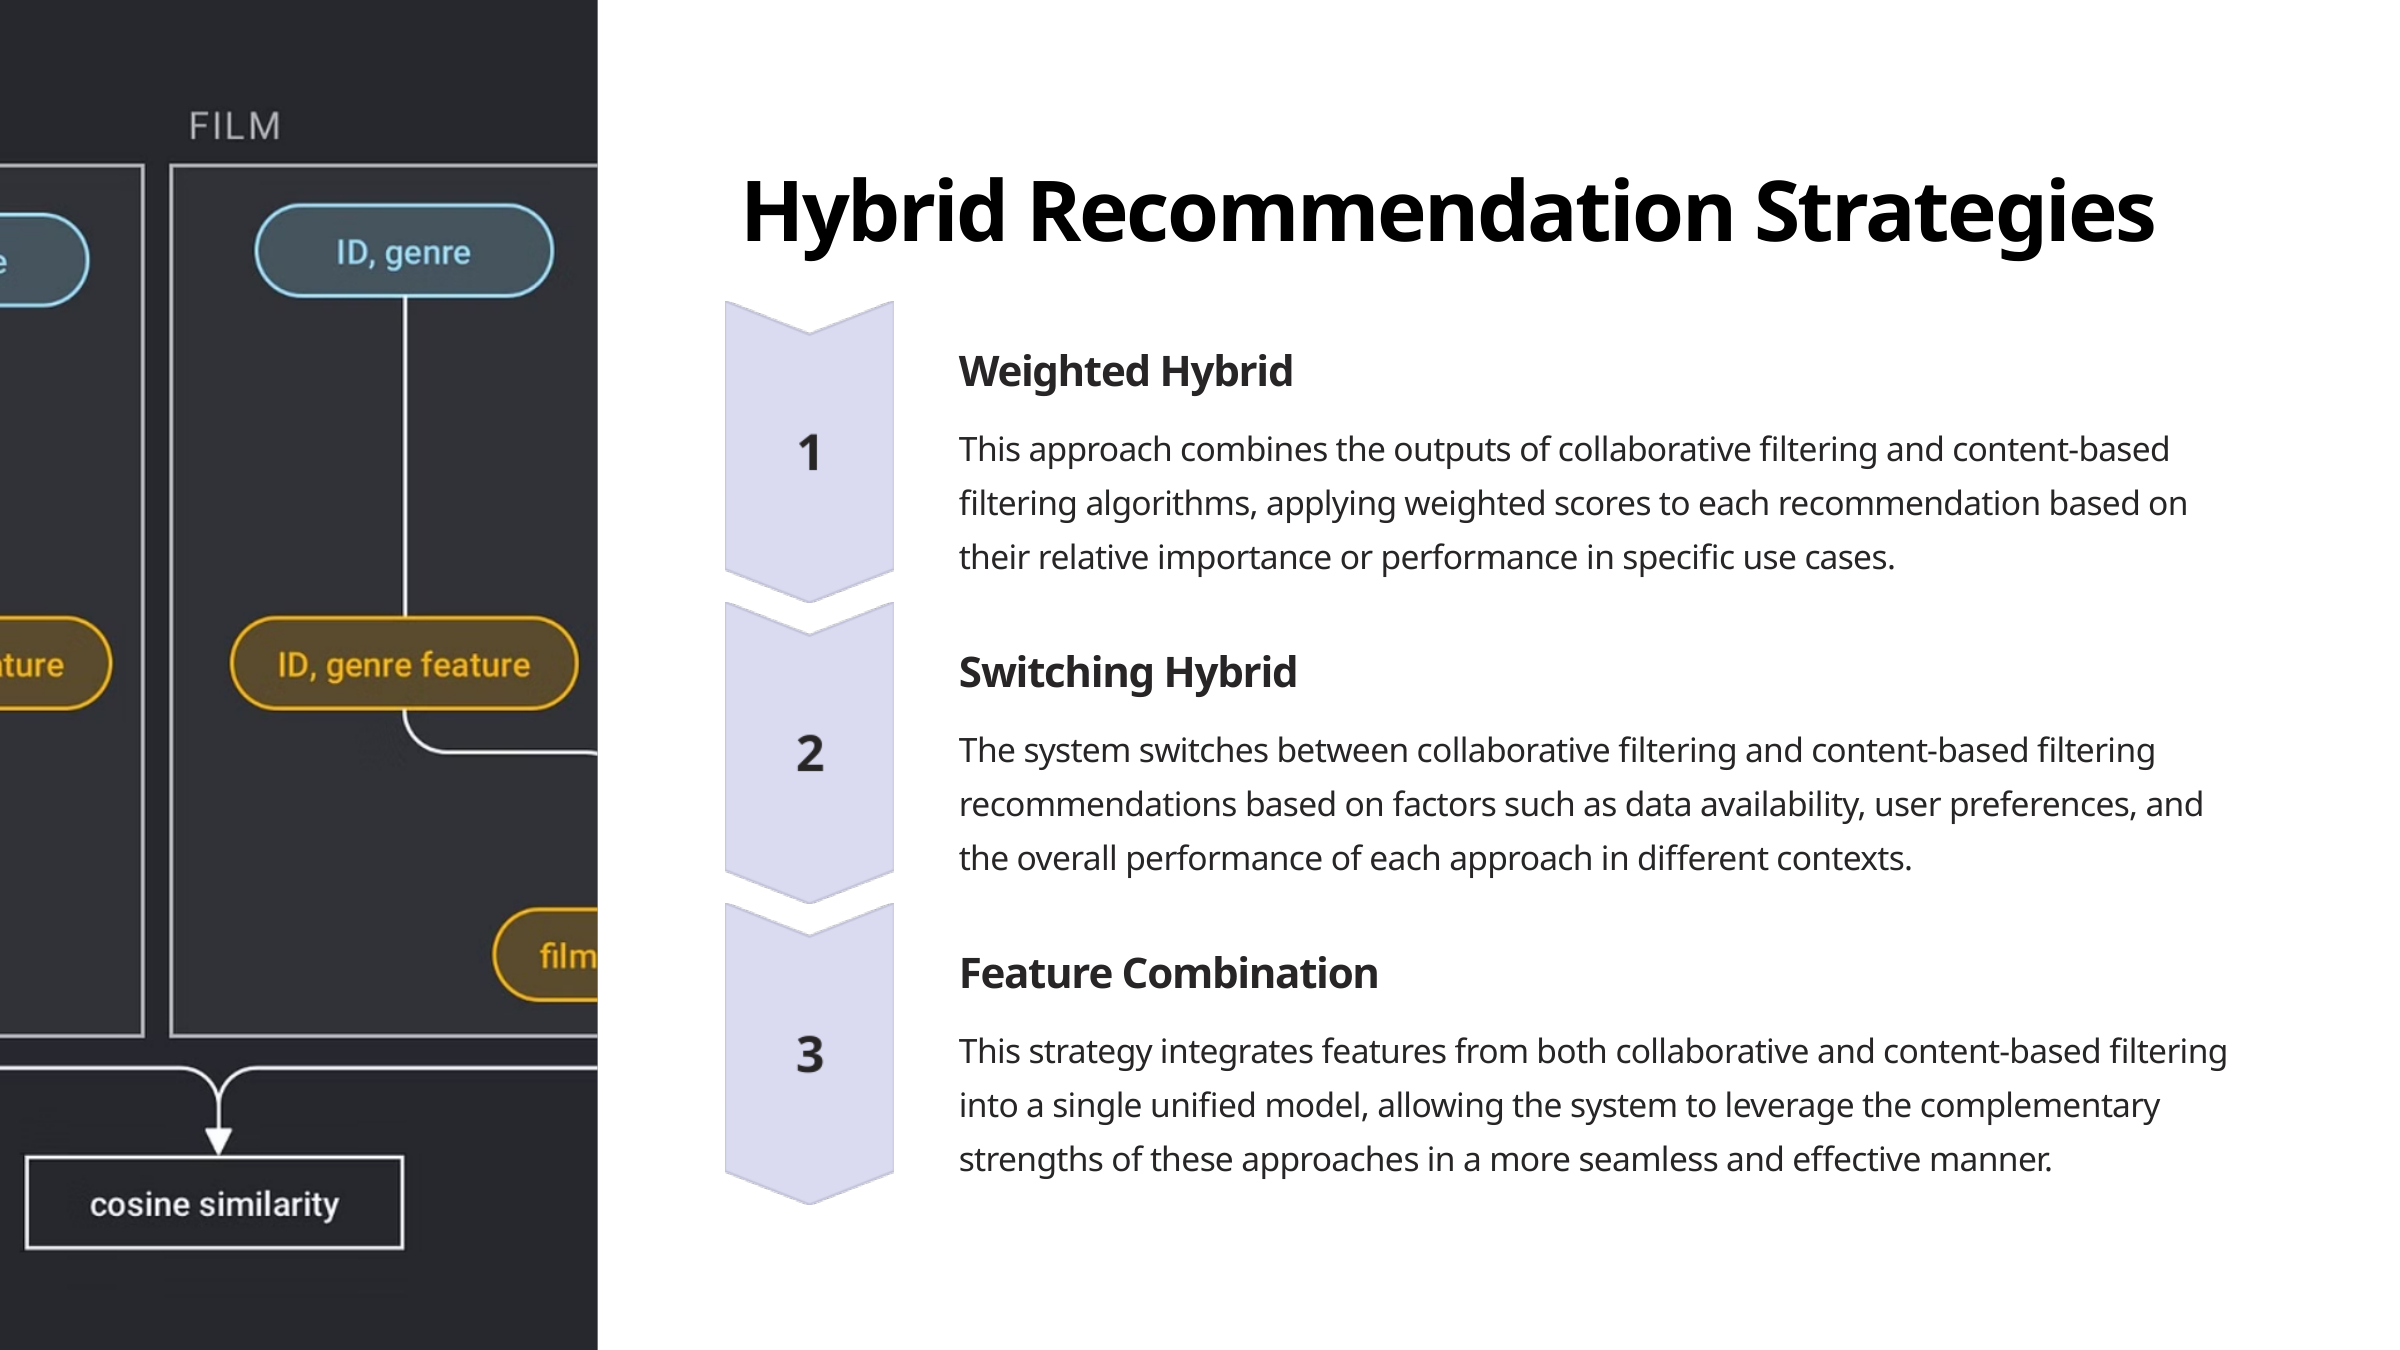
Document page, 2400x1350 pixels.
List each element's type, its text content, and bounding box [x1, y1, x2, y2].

text_box This approach combines the outputs of collaborative filtering and content-based filtering algorithms, applying weighted scores to each recommendation based on their relative importance or performance in specific use cases. [944, 407, 2274, 569]
text_box Hybrid Recommendation Strategies [725, 145, 2107, 251]
text_box This strategy integrates features from both collaborative and content-based filtering into a single unified model, allowing the system to leverage the complementary strengths of these approaches in a more seamless and effective manner. [944, 1009, 2274, 1171]
text_box The system switches between collaborative filtering and content-based filtering recommendations based on factors such as data availability, user preferences, and the overall performance of each approach in different contexts. [944, 708, 2274, 870]
picture [0, 0, 599, 1350]
picture [725, 301, 894, 1205]
text_box Switching Hybrid [944, 635, 1364, 689]
text_box [599, 0, 2400, 1350]
text_box Weighted Hybrid [944, 334, 1364, 388]
text_box Feature Combination [944, 936, 1364, 990]
